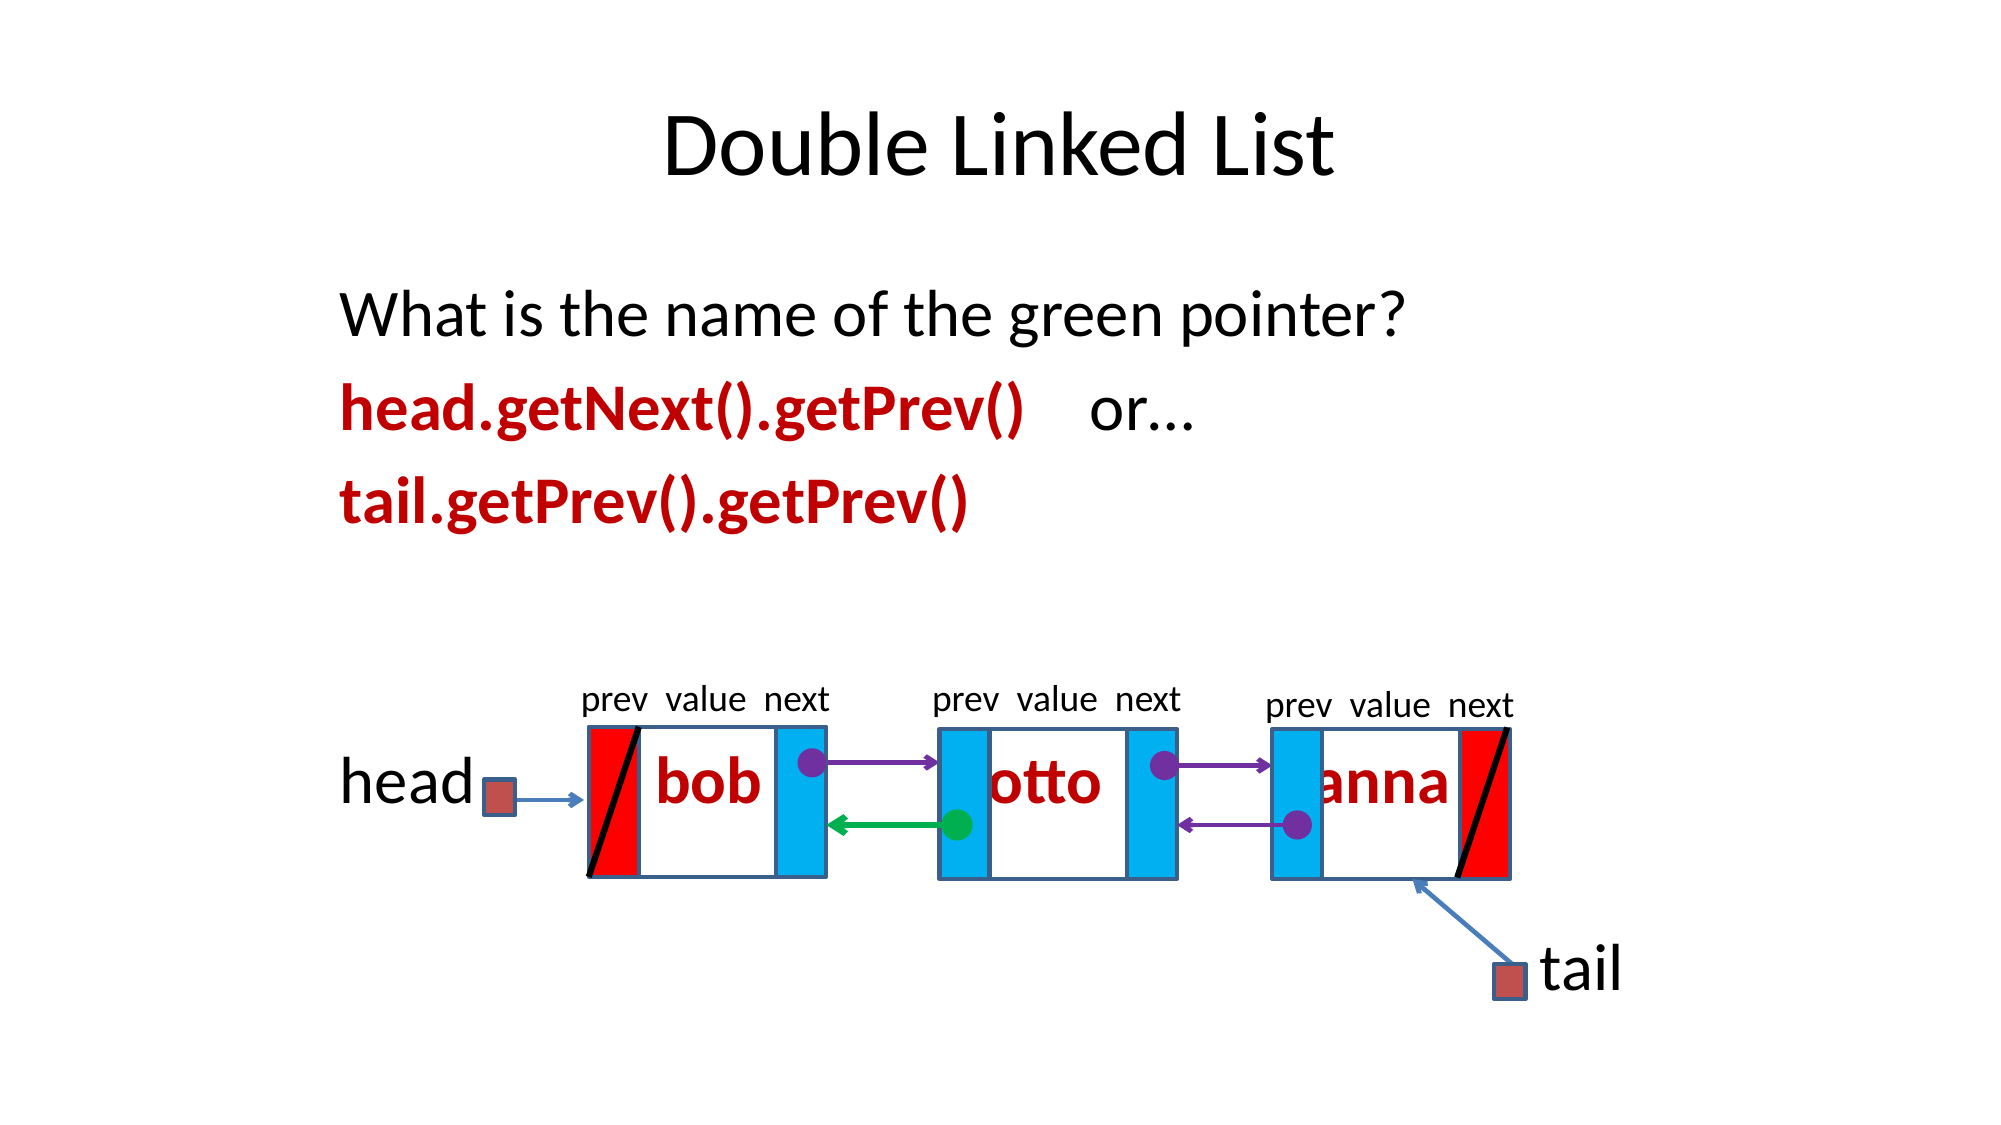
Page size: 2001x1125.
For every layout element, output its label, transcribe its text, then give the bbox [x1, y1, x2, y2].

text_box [1457, 727, 1508, 877]
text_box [588, 726, 640, 877]
text_box [992, 727, 1125, 881]
list What is the name of the green pointer? head.getNext().getPrev() or… tail.getPrev().getPrev() head bob otto anna tail [324, 262, 1750, 1063]
text_box prev value next [891, 666, 1225, 726]
text_box [1492, 978, 1528, 1001]
text_box [482, 777, 517, 803]
title Double Linked List [99, 45, 1900, 233]
text_box [1324, 733, 1451, 881]
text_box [1412, 878, 1526, 976]
text_box [1125, 727, 1179, 881]
text_box [797, 748, 827, 778]
text_box [1149, 750, 1179, 768]
text_box [937, 727, 992, 881]
text_box [642, 727, 774, 879]
text_box [942, 810, 972, 840]
text_box prev value next [1224, 672, 1558, 733]
text_box prev value next [540, 666, 874, 727]
text_box [1151, 772, 1177, 781]
text_box [1282, 810, 1312, 840]
text_box [1270, 733, 1324, 881]
text_box [774, 727, 828, 879]
text_box [482, 805, 517, 817]
